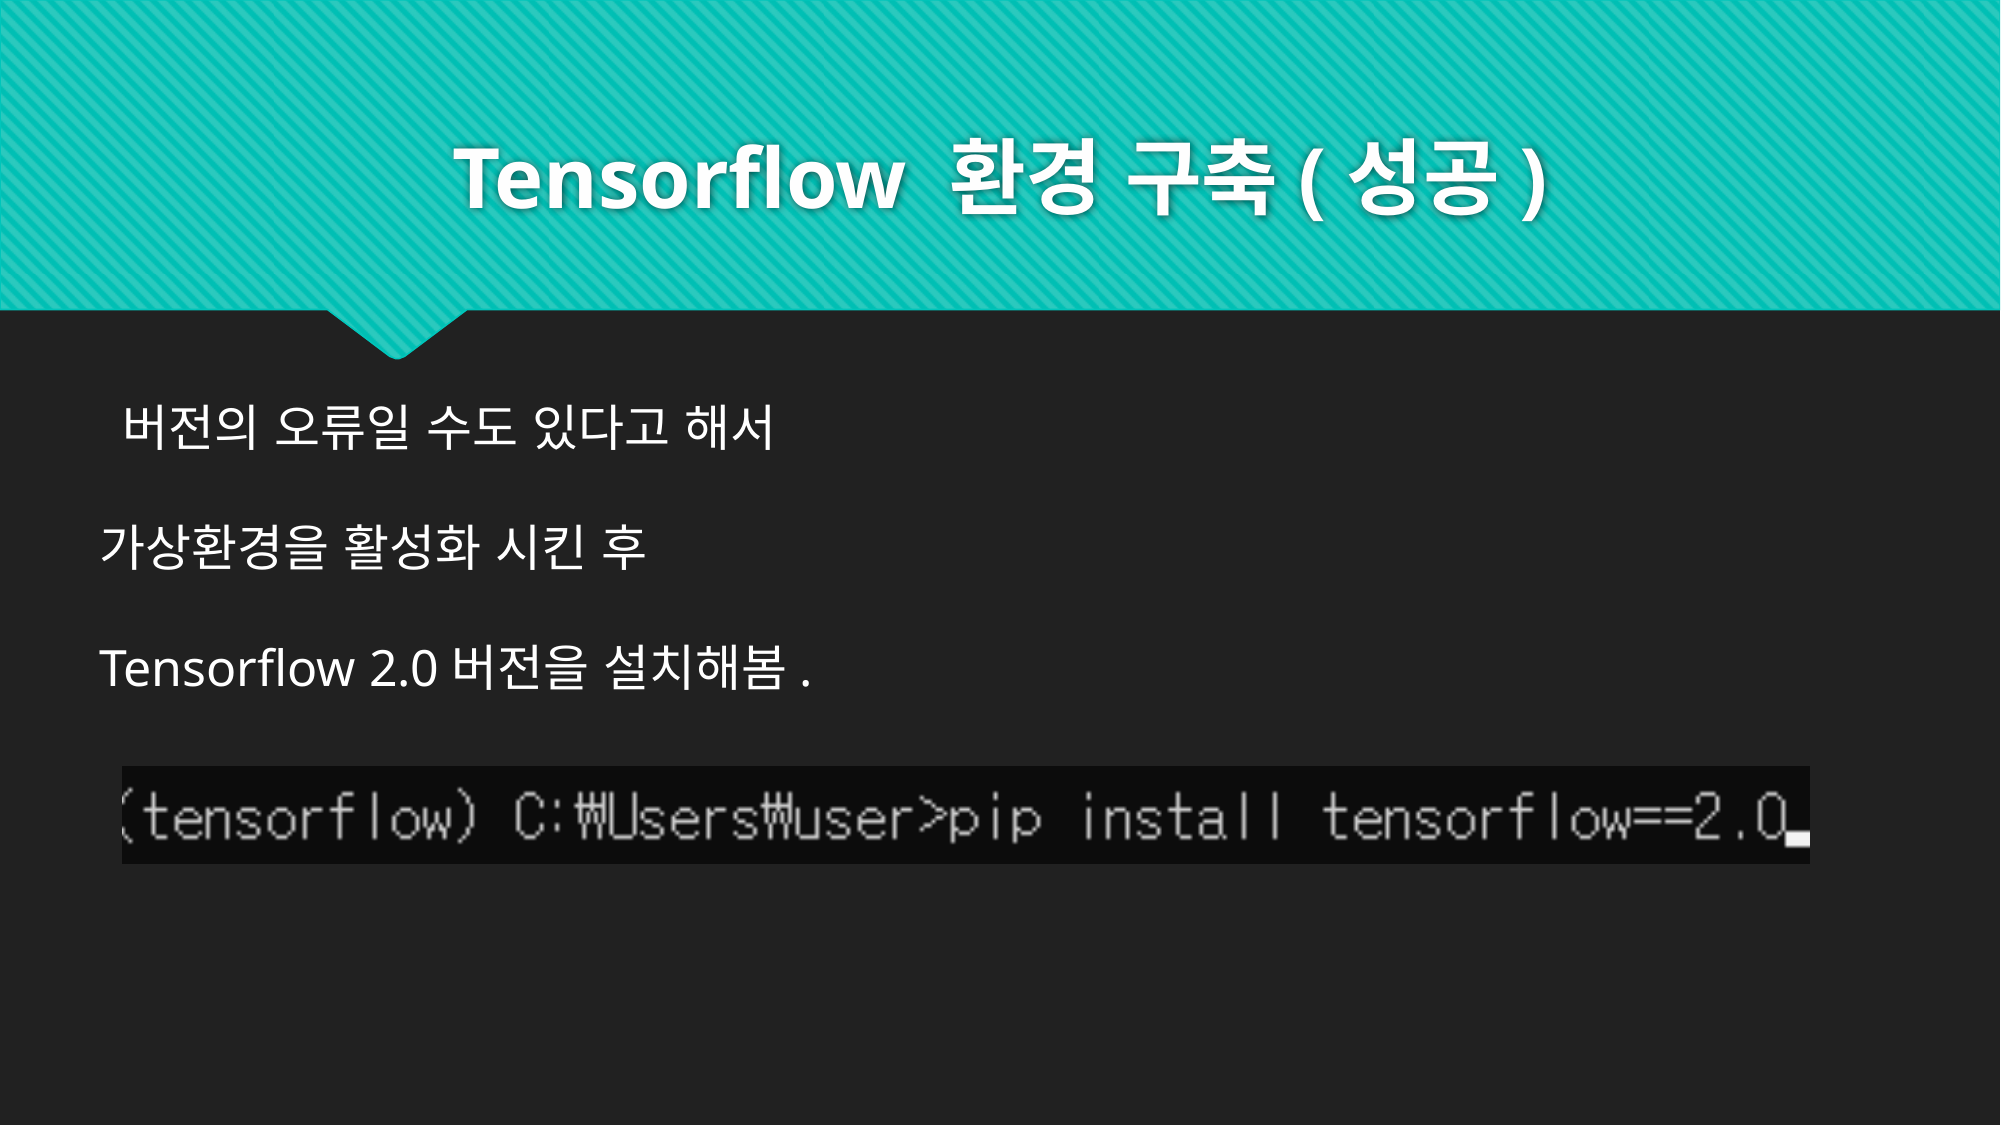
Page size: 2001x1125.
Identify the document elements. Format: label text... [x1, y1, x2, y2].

text_box 버전의 오류일 수도 있다고 해서 가상환경을 활성화 시킨 후 Tensorflow 2.0버전을 설치해봄. [84, 389, 1497, 704]
title Tensorflow 환경 구축(성공) [132, 73, 1868, 233]
picture [122, 766, 1810, 864]
